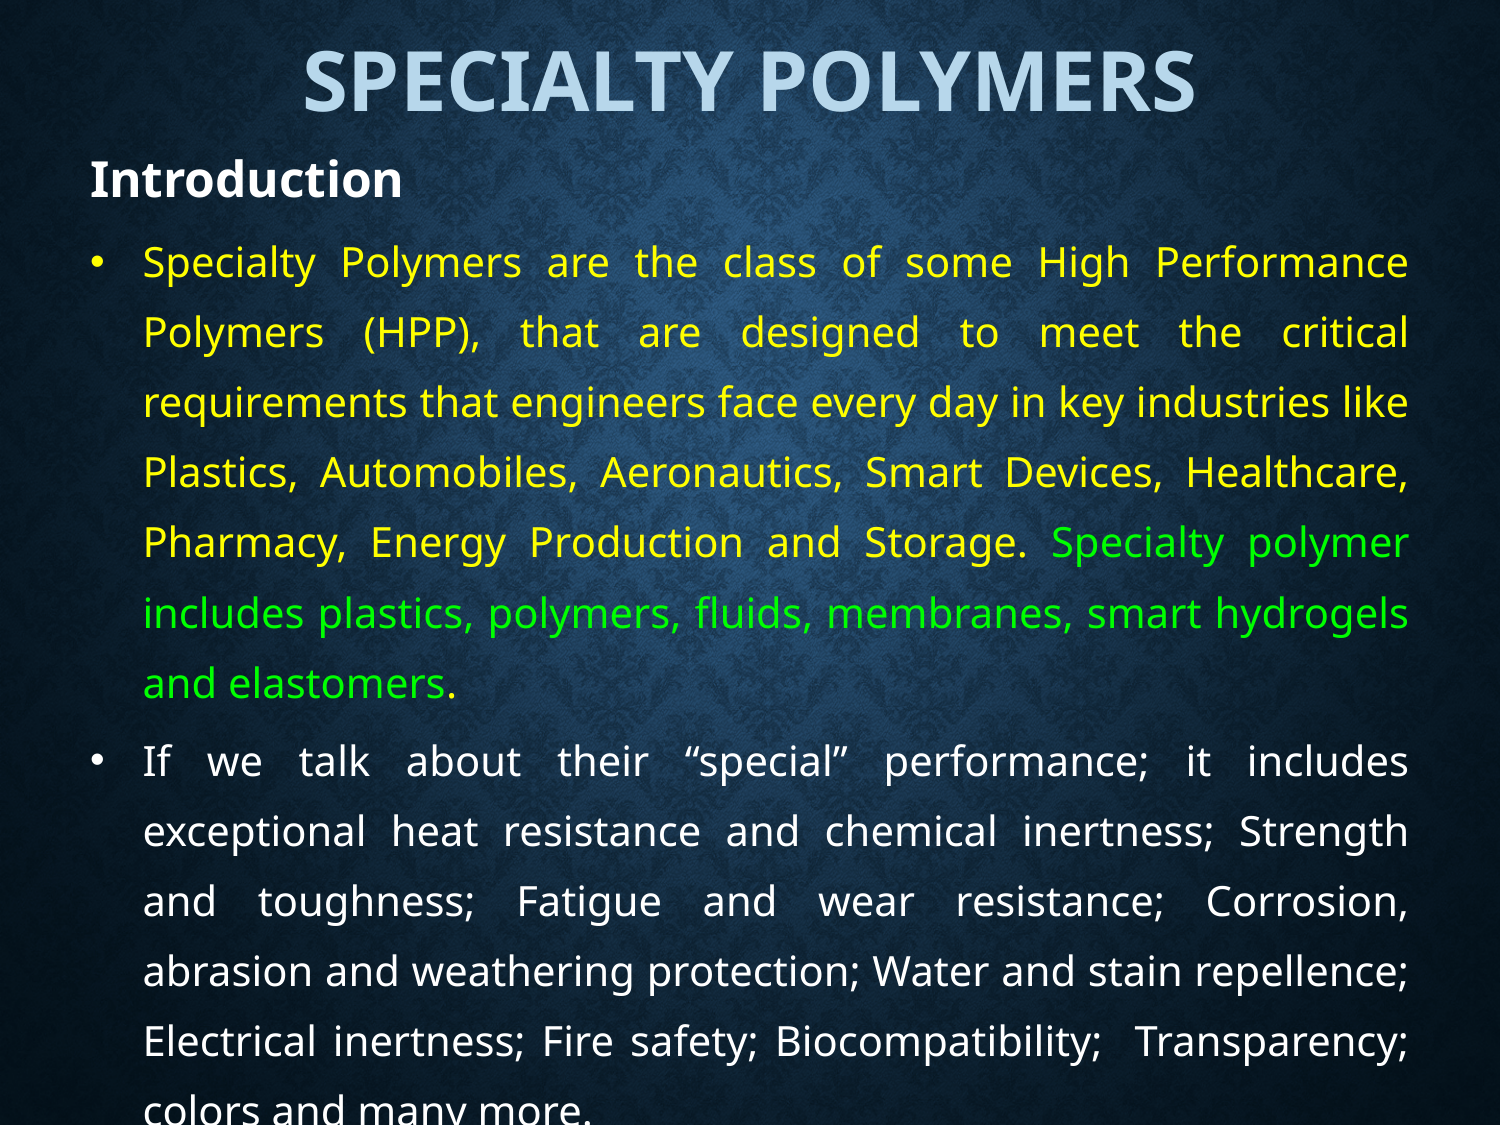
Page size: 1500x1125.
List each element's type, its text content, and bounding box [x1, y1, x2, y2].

list Introduction Specialty Polymers are the class of some High Performance Polymers (HPP), that are designed to meet the critical requirements that engineers face every day in key industries like Plastics, Automobiles, Aeronautics, Smart Devices, Healthcare, Pharmacy, Energy Production and Storage. Specialty polymer includes plastics, polymers, fluids, membranes, smart hydrogels and elastomers. If we talk about their “special” performance; it includes exceptional heat resistance and chemical inertness; Strength and toughness; Fatigue and wear resistance; Corrosion, abrasion and weathering protection; Water and stain repellence; Electrical inertness; Fire safety; Biocompatibility; Transparency; colors and many more. [75, 128, 1425, 1125]
title Specialty polymers [75, 45, 1425, 125]
